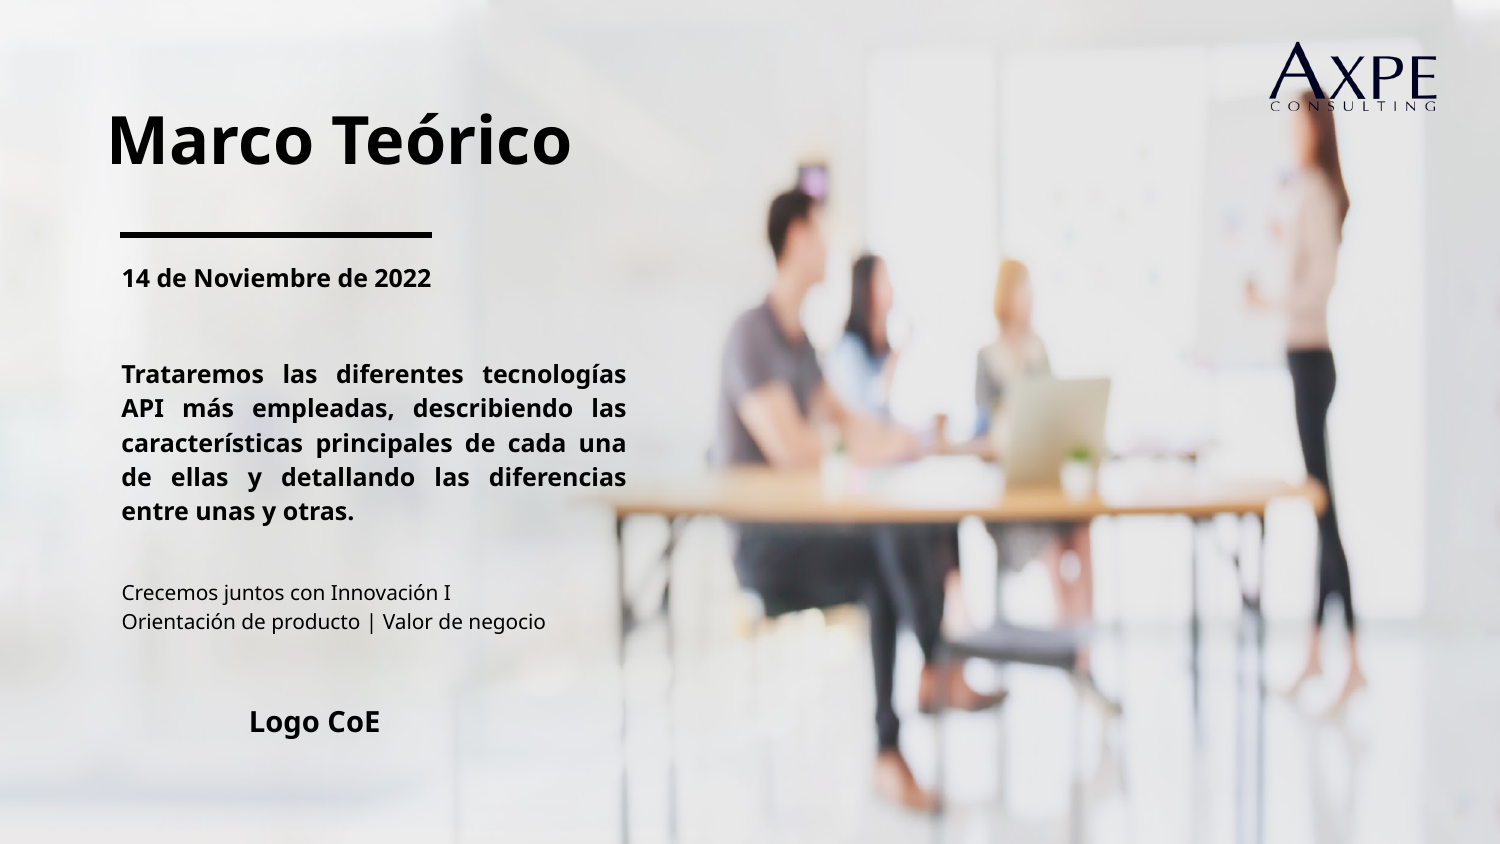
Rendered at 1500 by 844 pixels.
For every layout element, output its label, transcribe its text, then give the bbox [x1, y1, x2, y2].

text_box Logo CoE [234, 695, 602, 746]
picture [0, 0, 1500, 844]
title Marco Teórico [91, 52, 1233, 224]
subtitle 14 de Noviembre de 2022 [106, 234, 695, 321]
text_box Trataremos las diferentes tecnologías API más empleadas, describiendo las características principales de cada una de ellas y detallando las diferencias entre unas y otras. [106, 338, 643, 541]
text_box Crecemos juntos con Innovación I Orientación de producto | Valor de negocio [106, 560, 695, 649]
